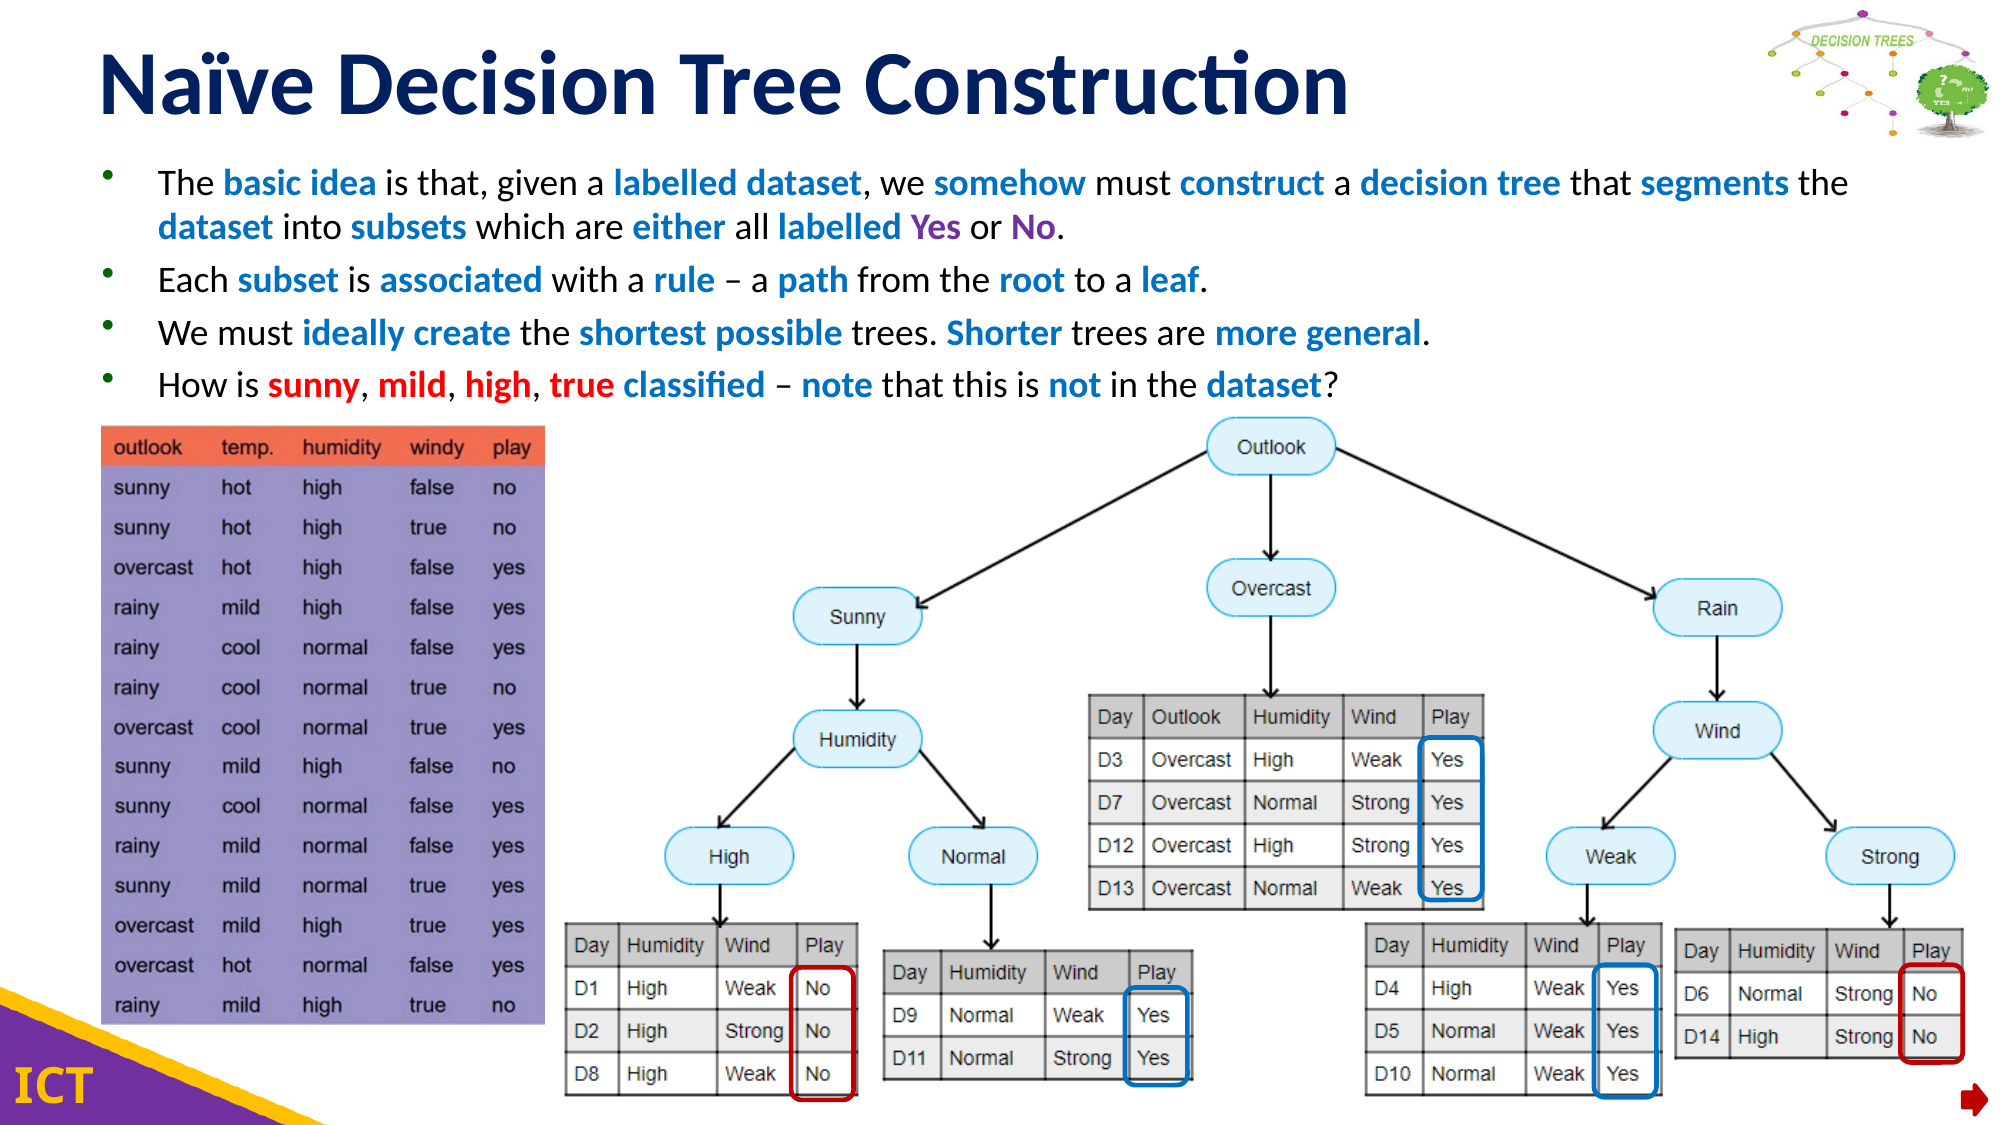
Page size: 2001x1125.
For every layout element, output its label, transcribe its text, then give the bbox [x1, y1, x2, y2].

picture [1752, 4, 1991, 139]
picture [562, 400, 1974, 1125]
picture [0, 425, 545, 1125]
text_box [1977, 1084, 1989, 1116]
title Naïve Decision Tree Construction [83, 4, 1809, 150]
list The basic idea is that, given a labelled dataset, we somehow must construct a decision tree that segments the dataset into subsets which are either all labelled Yes or No. Each subset is associated with a rule – a path from the root to a leaf. We must ideally create the shortest possible trees. Shorter trees are more general. How is sunny, mild, high, true classified – note that this is not in the dataset? [86, 149, 1963, 438]
